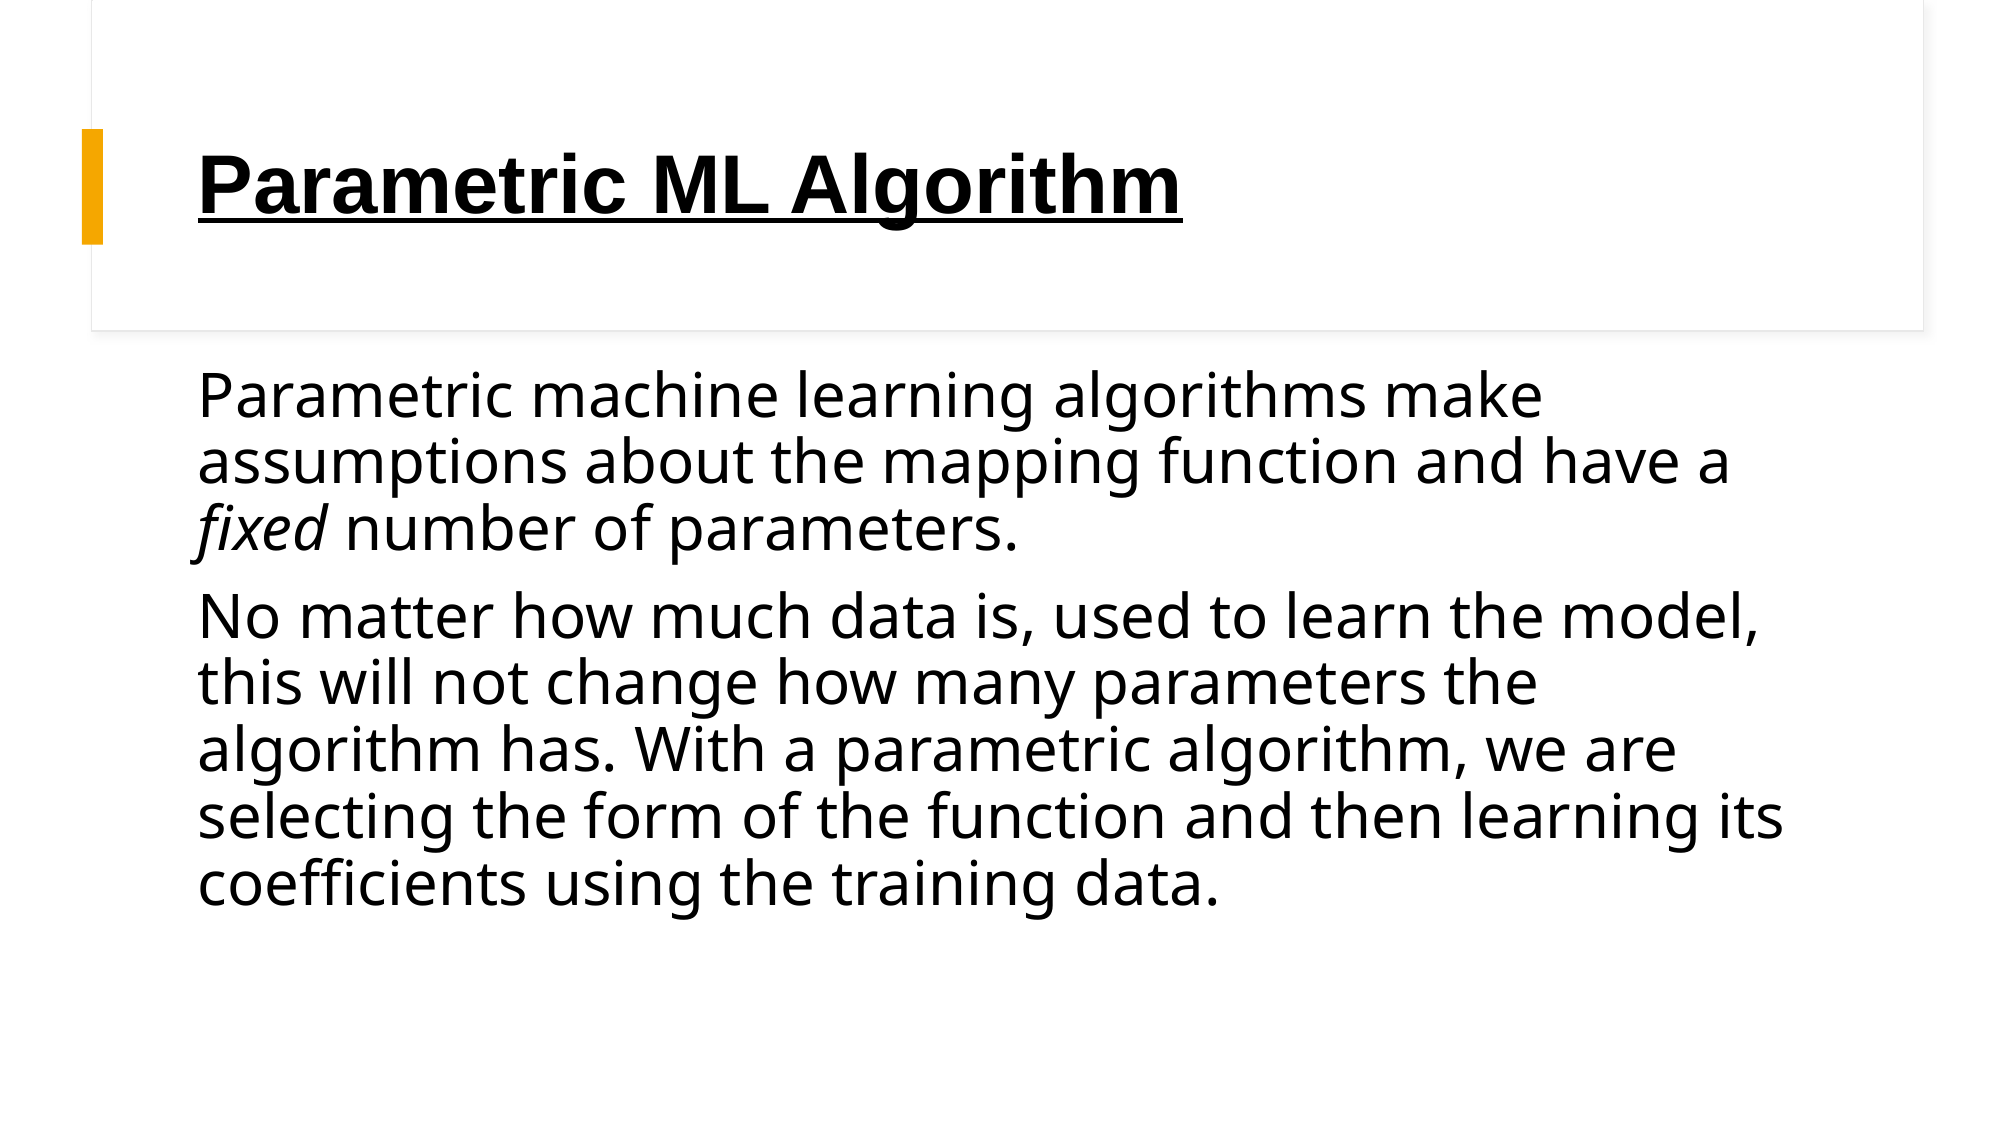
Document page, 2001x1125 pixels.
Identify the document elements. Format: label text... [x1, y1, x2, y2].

title Parametric ML Algorithm [183, 90, 1851, 284]
list Parametric machine learning algorithms make assumptions about the mapping function and have a fixed number of parameters. No matter how much data is, used to learn the model, this will not change how many parameters the algorithm has. With a parametric algorithm, we are selecting the form of the function and then learning its coefficients using the training data. [183, 356, 1851, 963]
